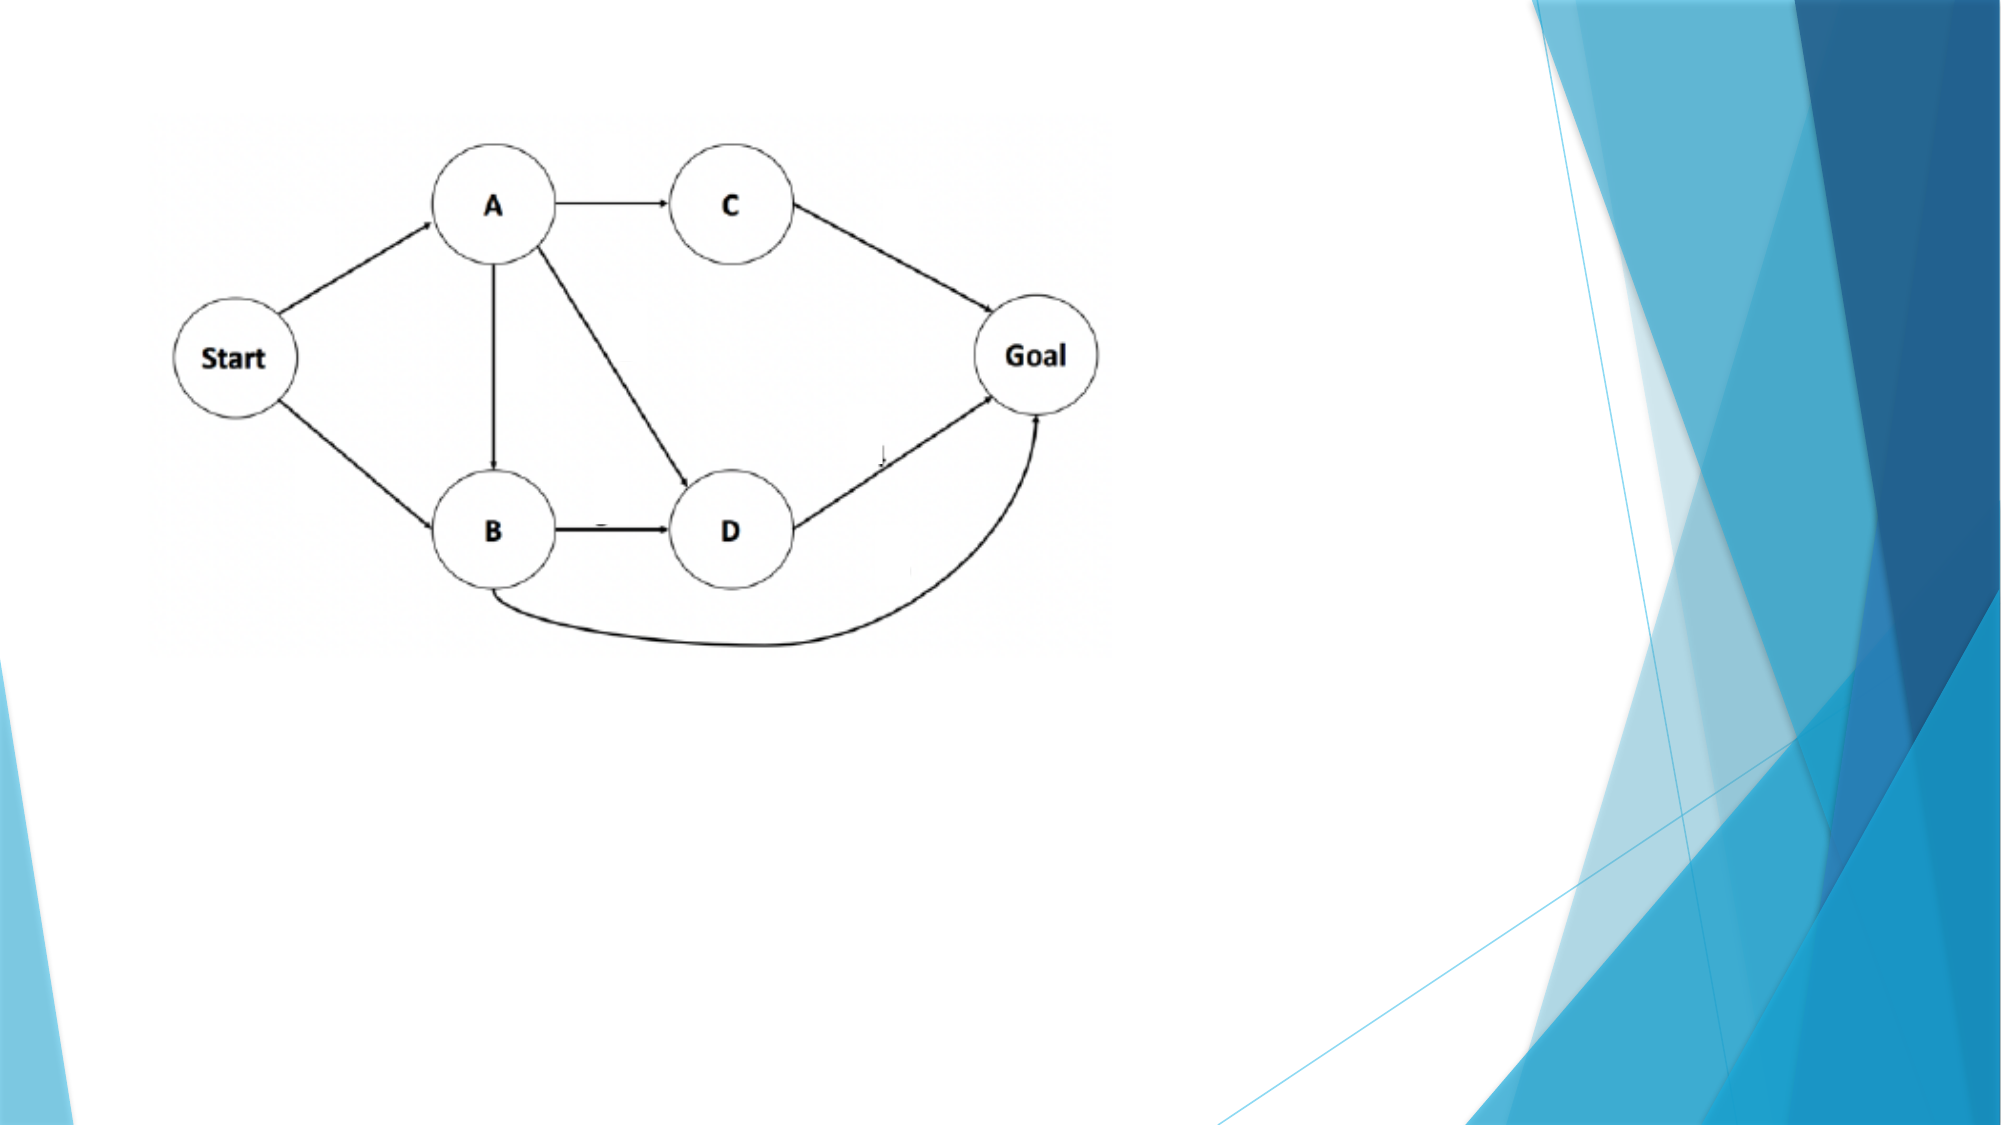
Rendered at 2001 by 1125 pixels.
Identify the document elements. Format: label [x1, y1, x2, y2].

list [145, 93, 1210, 691]
